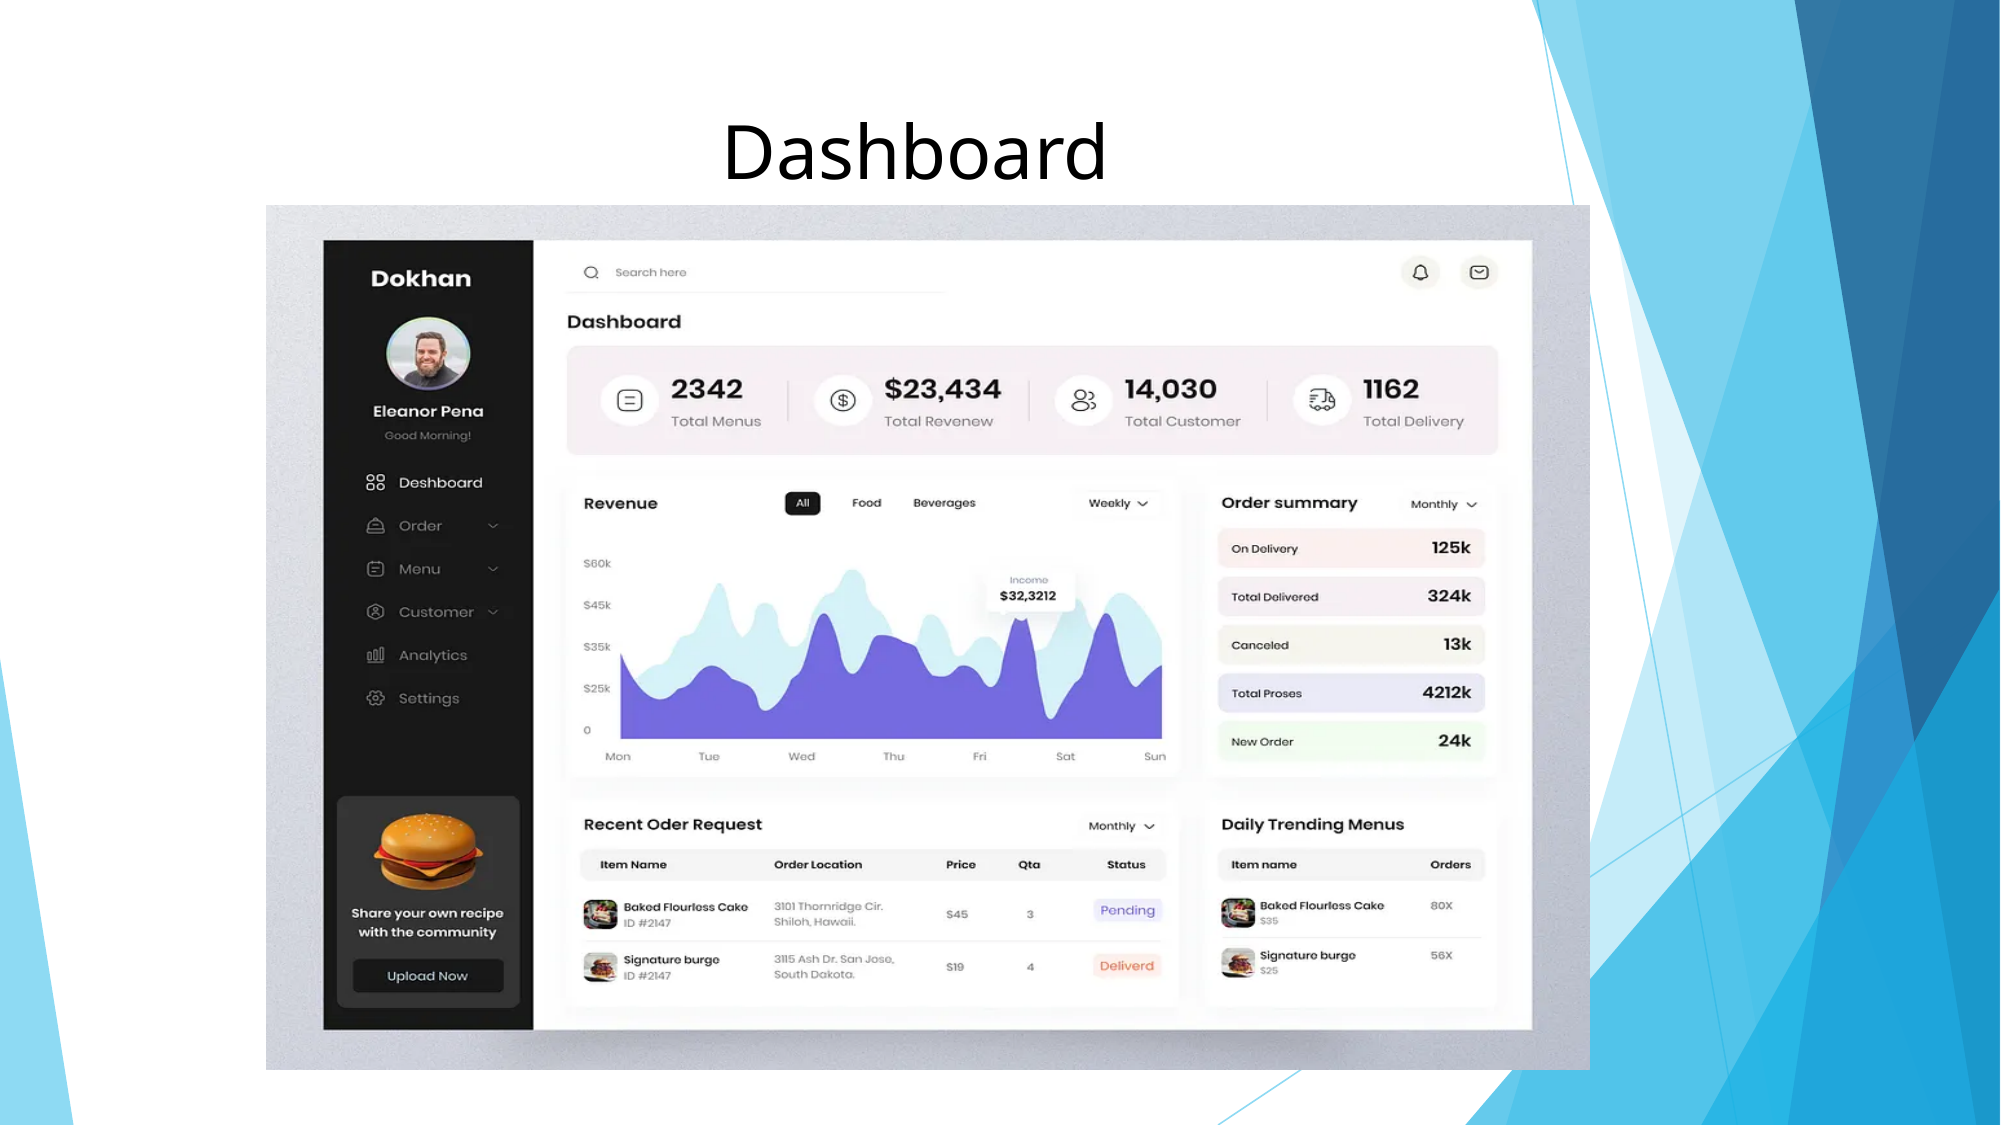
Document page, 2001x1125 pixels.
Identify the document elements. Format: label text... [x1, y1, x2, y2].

title Dashboard [210, 97, 1621, 206]
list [265, 205, 1590, 1070]
